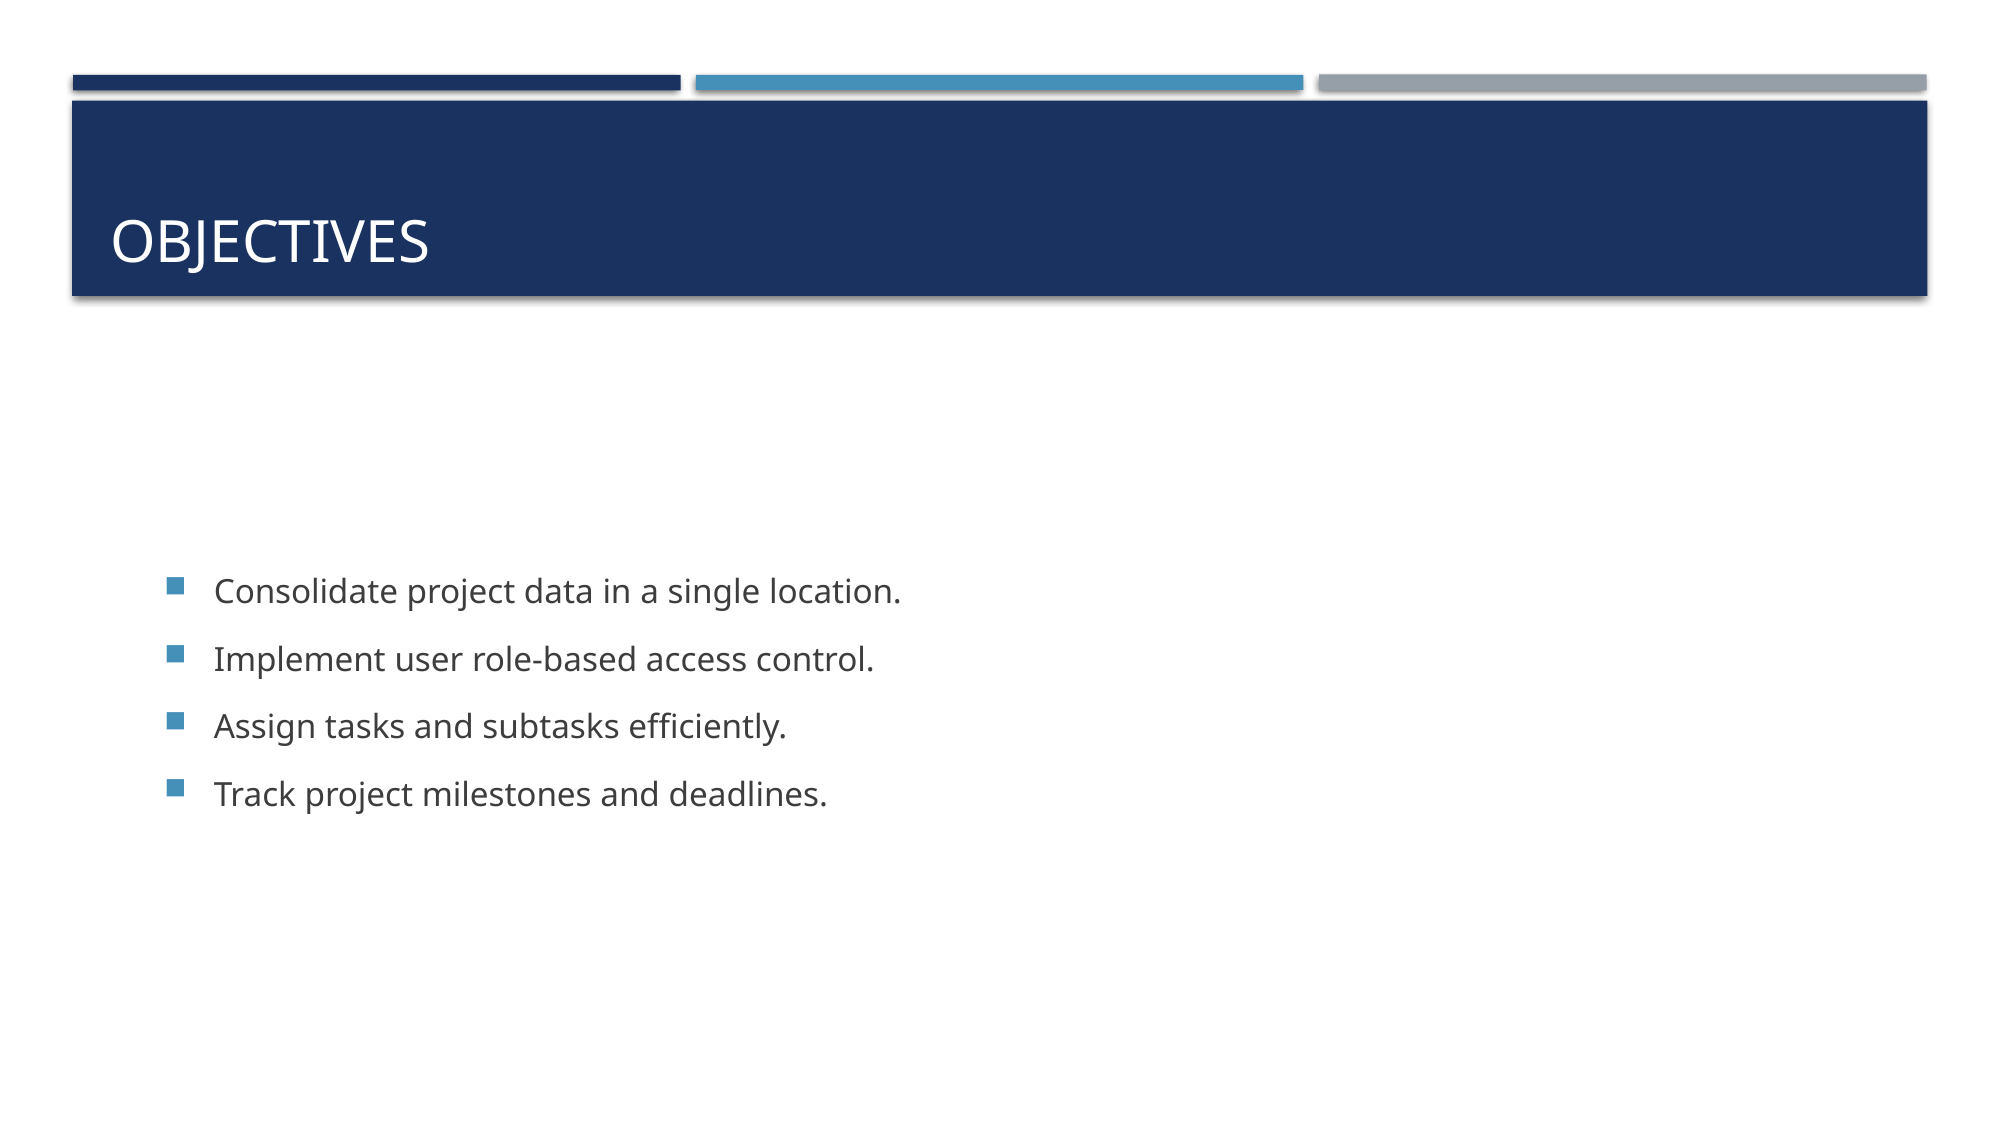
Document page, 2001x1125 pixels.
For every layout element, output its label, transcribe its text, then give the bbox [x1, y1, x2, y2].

title Objectives [95, 115, 1905, 282]
list Consolidate project data in a single location. Implement user role-based access control. Assign tasks and subtasks efficiently. Track project milestones and deadlines. [95, 357, 1905, 962]
